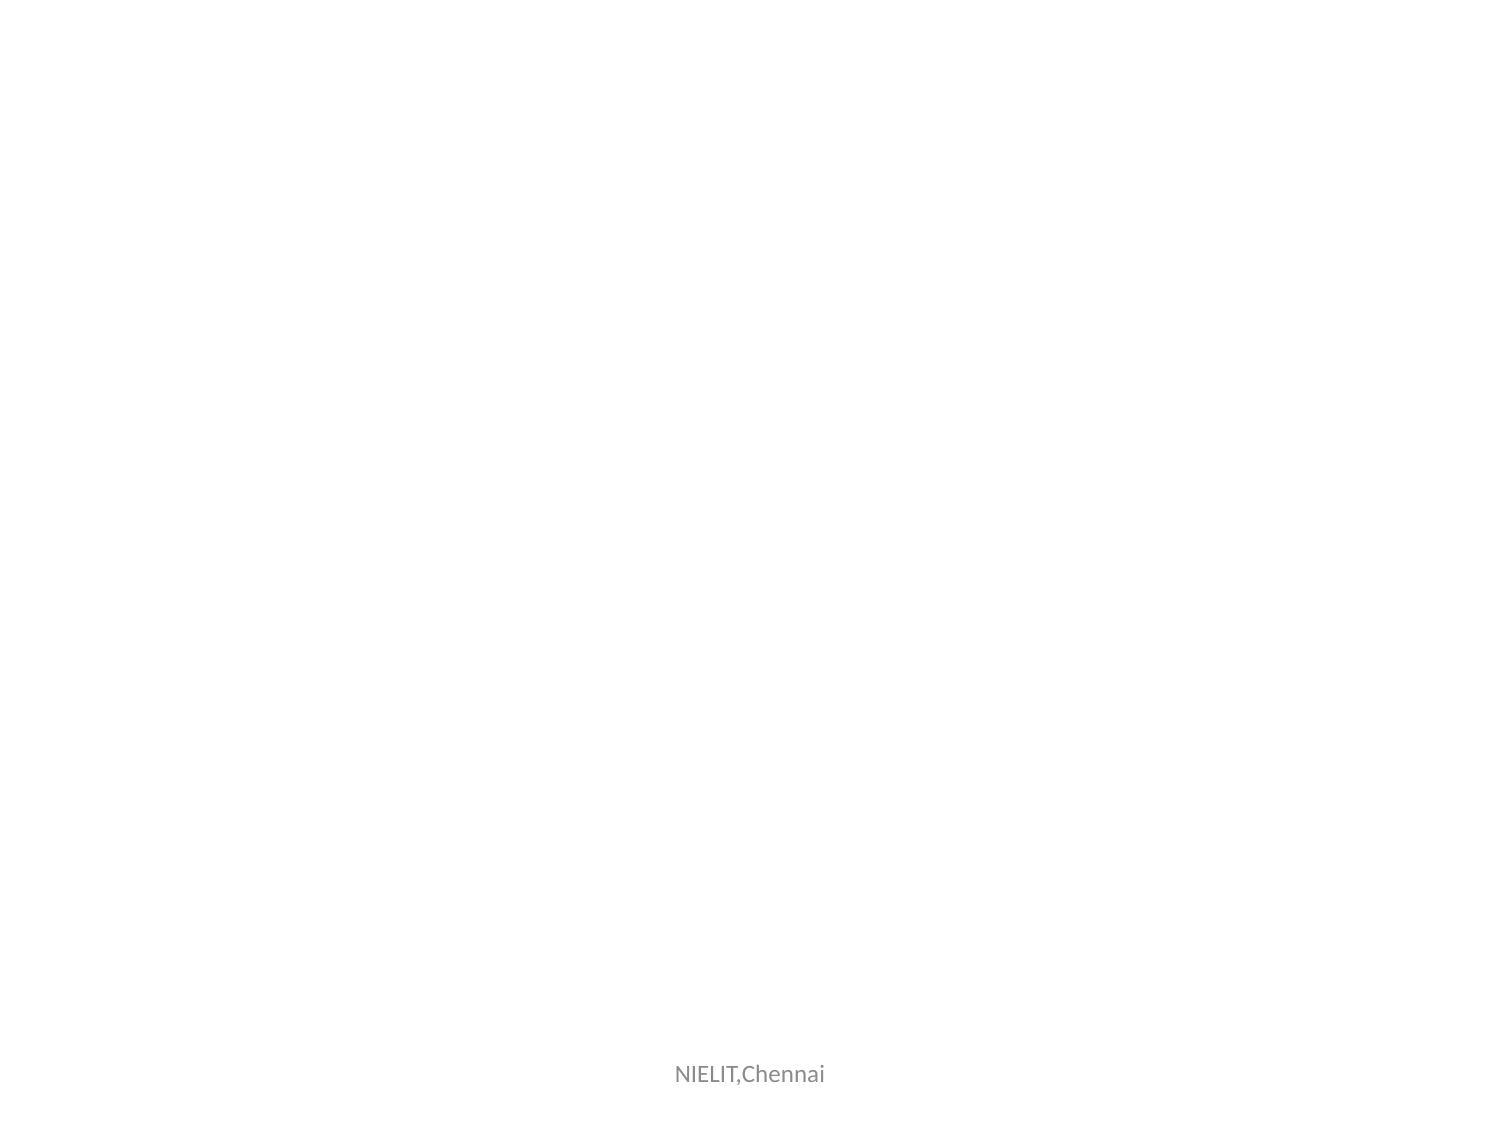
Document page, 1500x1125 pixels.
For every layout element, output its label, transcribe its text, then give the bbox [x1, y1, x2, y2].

footer NIELIT,Chennai [512, 1042, 988, 1103]
